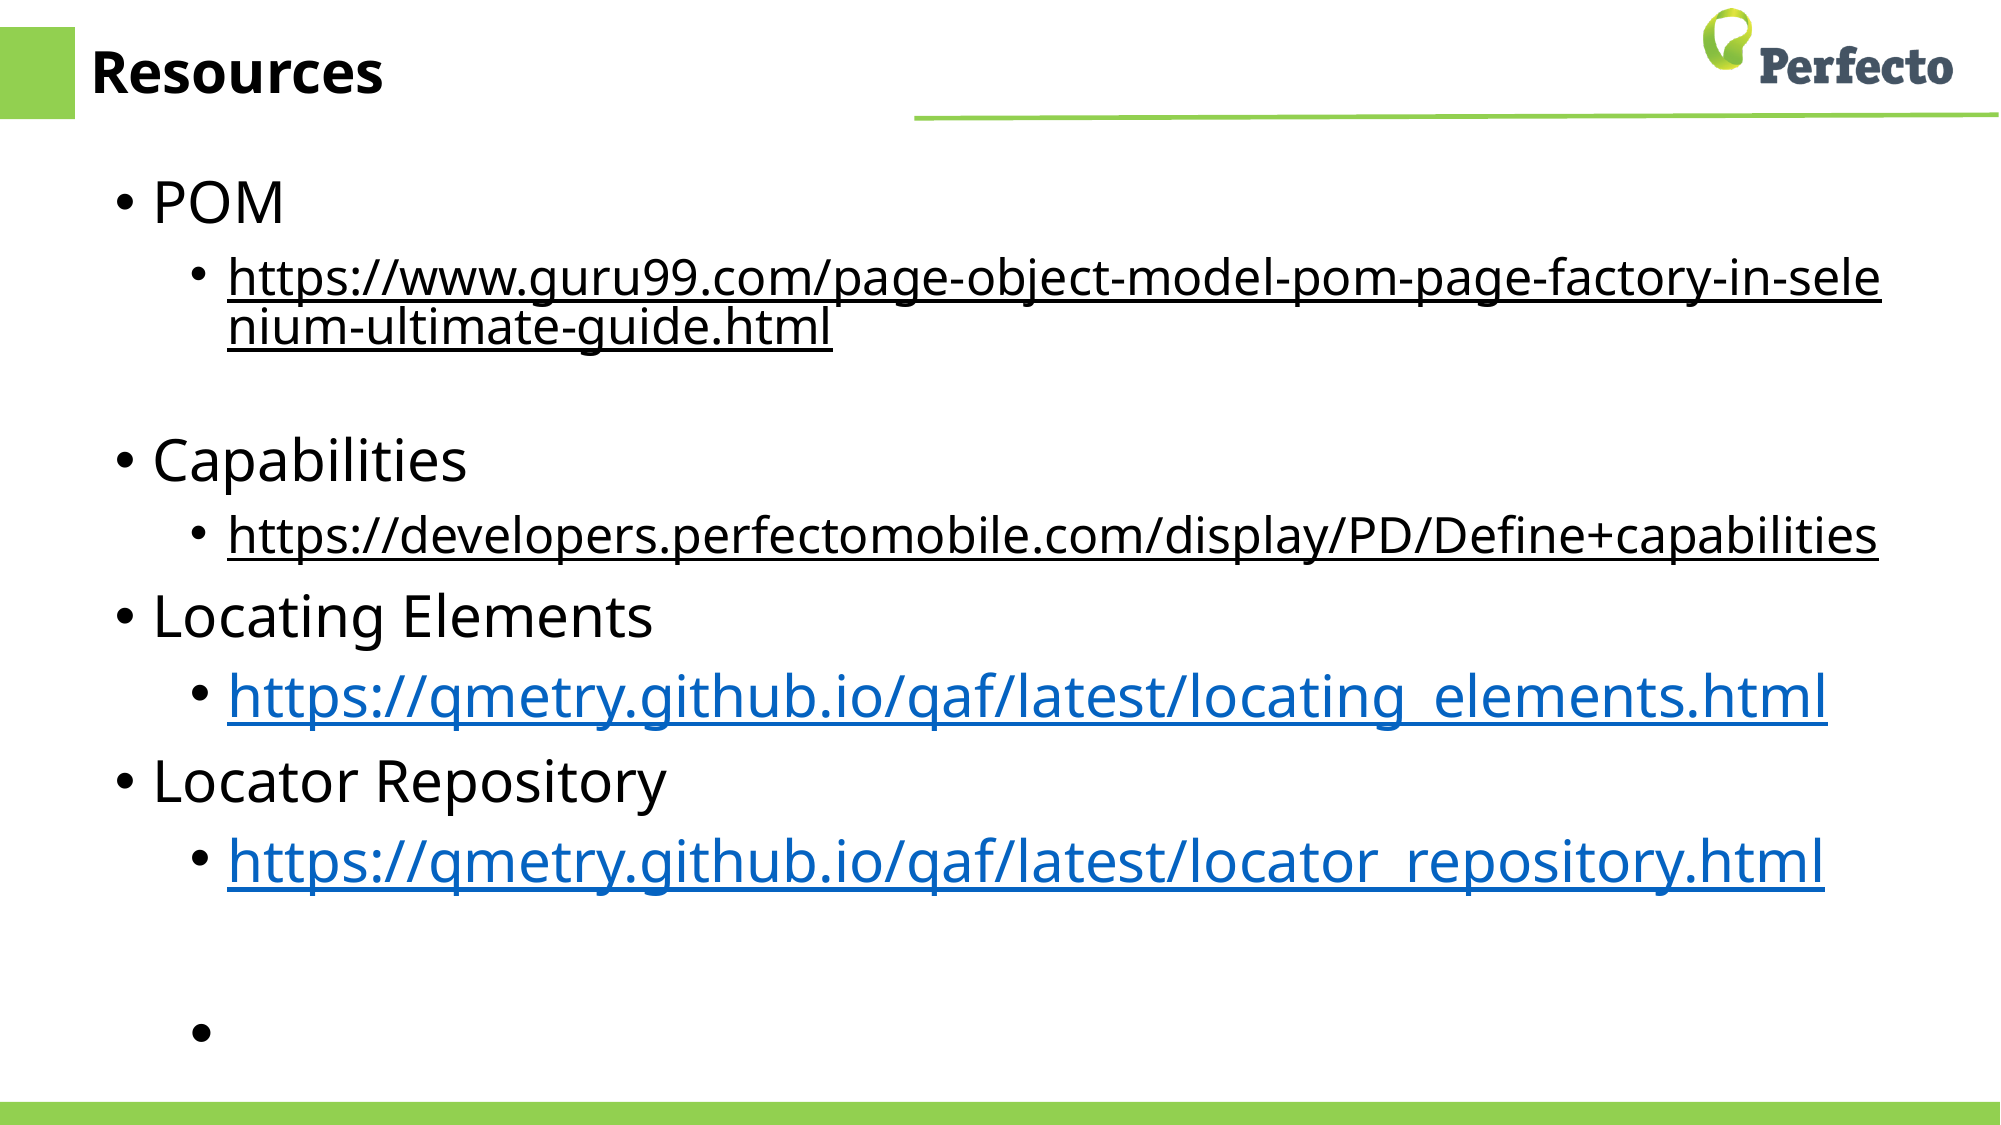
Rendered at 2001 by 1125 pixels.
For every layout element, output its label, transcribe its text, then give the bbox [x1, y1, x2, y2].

picture [1701, 8, 1969, 89]
list POM https://www.guru99.com/page-object-model-pom-page-factory-in-selenium-ultimate-guide.html Capabilities https://developers.perfectomobile.com/display/PD/Define+capabilities Locating Elements https://qmetry.github.io/qaf/latest/locating_elements.html Locator Repository https://qmetry.github.io/qaf/latest/locator_repository.html [99, 165, 1900, 1034]
title Resources [75, 9, 915, 140]
